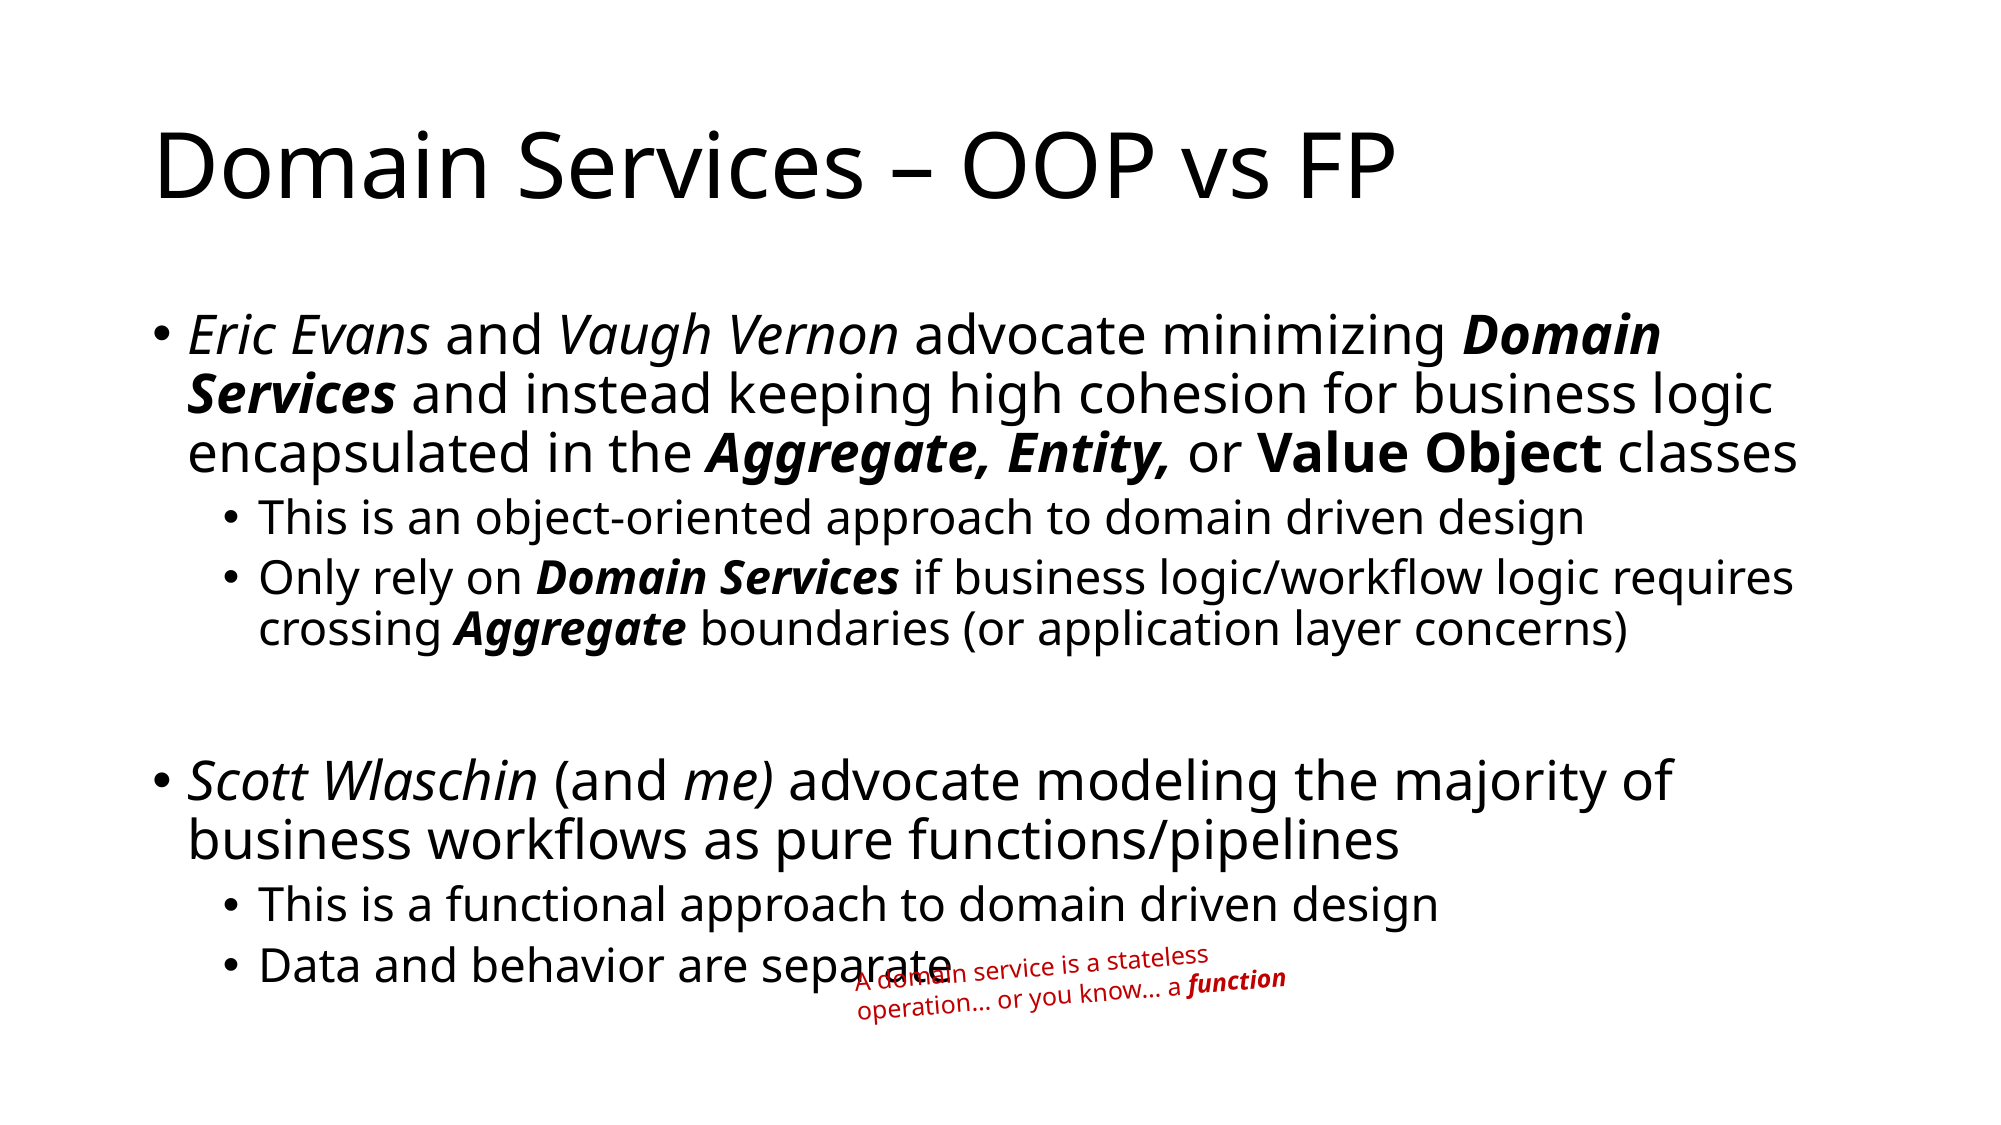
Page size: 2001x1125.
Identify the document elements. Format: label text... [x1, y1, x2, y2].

title Domain Services – OOP vs FP [137, 59, 1863, 278]
text_box A domain service is a stateless operation… or you know… a function [837, 919, 1336, 1035]
list Eric Evans and Vaugh Vernon advocate minimizing Domain Services and instead keeping high cohesion for business logic encapsulated in the Aggregate, Entity, or Value Object classes This is an object-oriented approach to domain driven design Only rely on Domain Services if business logic/workflow logic requires crossing Aggregate boundaries (or application layer concerns) Scott Wlaschin (and me) advocate modeling the majority of business workflows as pure functions/pipelines This is a functional approach to domain driven design Data and behavior are separate [137, 299, 1863, 1014]
